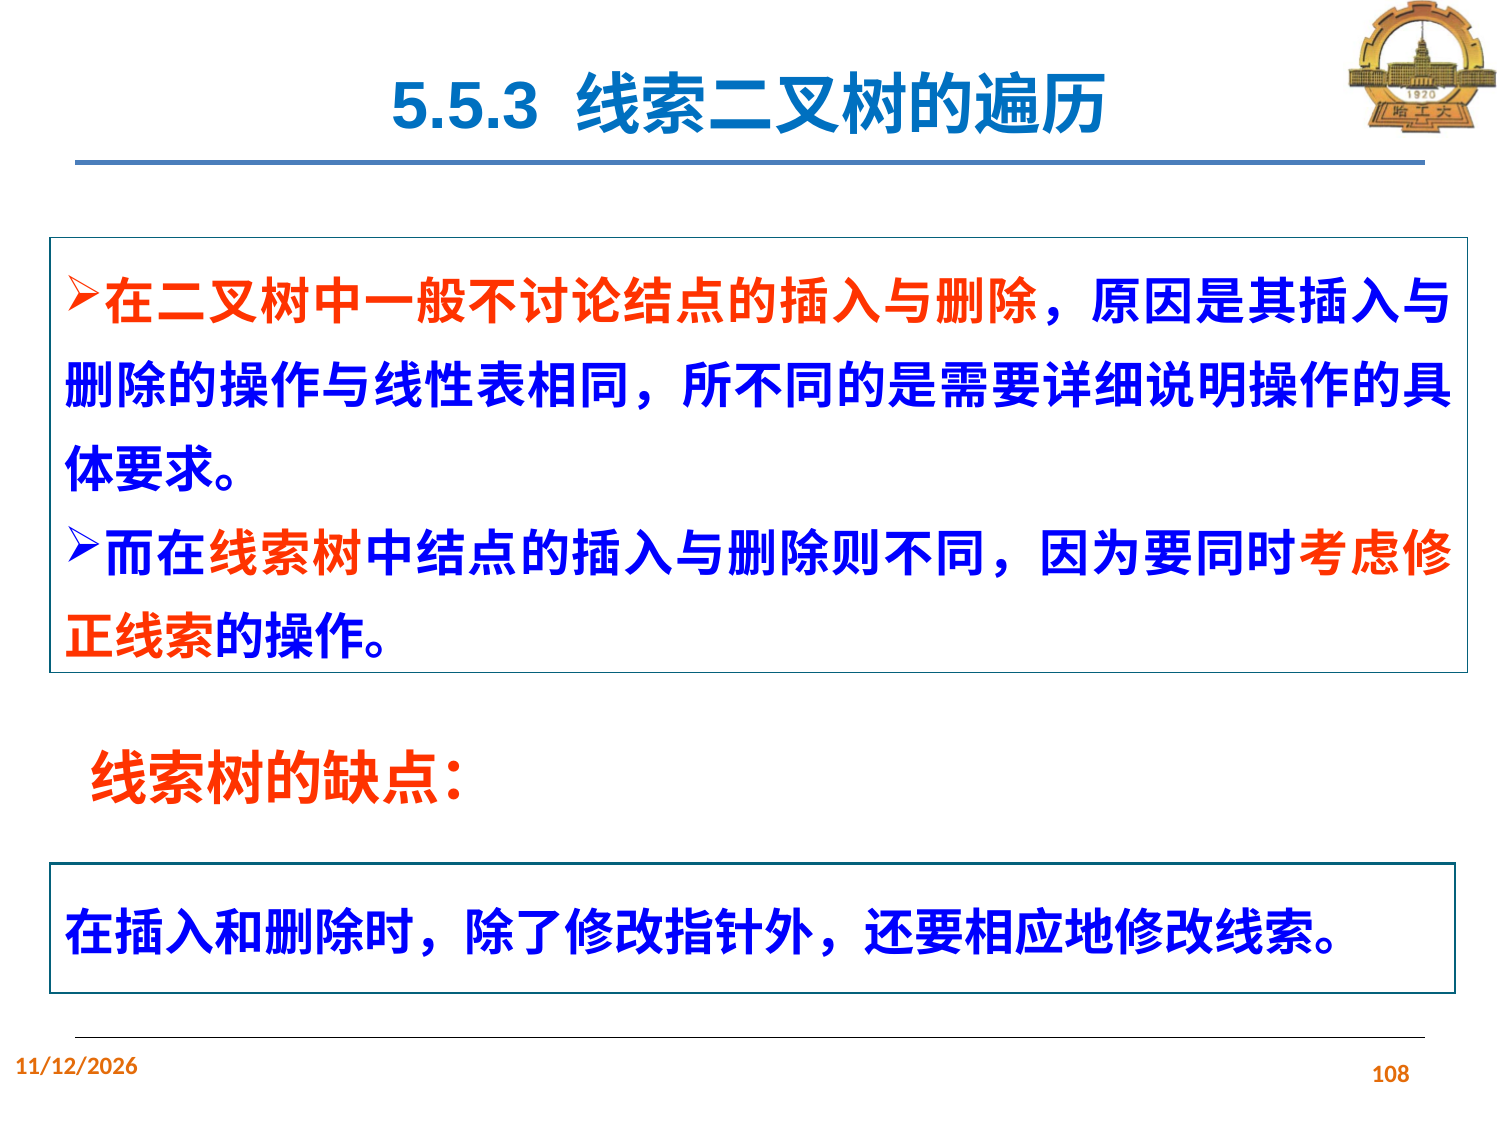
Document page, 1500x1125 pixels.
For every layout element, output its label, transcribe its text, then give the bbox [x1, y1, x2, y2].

slide_number 108 [1074, 1042, 1425, 1103]
text_box 在二叉树中一般不讨论结点的插入与删除，原因是其插入与删除的操作与线性表相同，所不同的是需要详细说明操作的具体要求。 而在线索树中结点的插入与删除则不同，因为要同时考虑修正线索的操作。 [49, 237, 1468, 673]
picture [1340, 0, 1500, 138]
text_box 线索树的缺点： [74, 733, 513, 819]
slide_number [0, 1042, 350, 1103]
title 5.5.3 线索二叉树的遍历 [75, 0, 1425, 163]
text_box 在插入和删除时，除了修改指针外，还要相应地修改线索。 [50, 863, 1456, 994]
